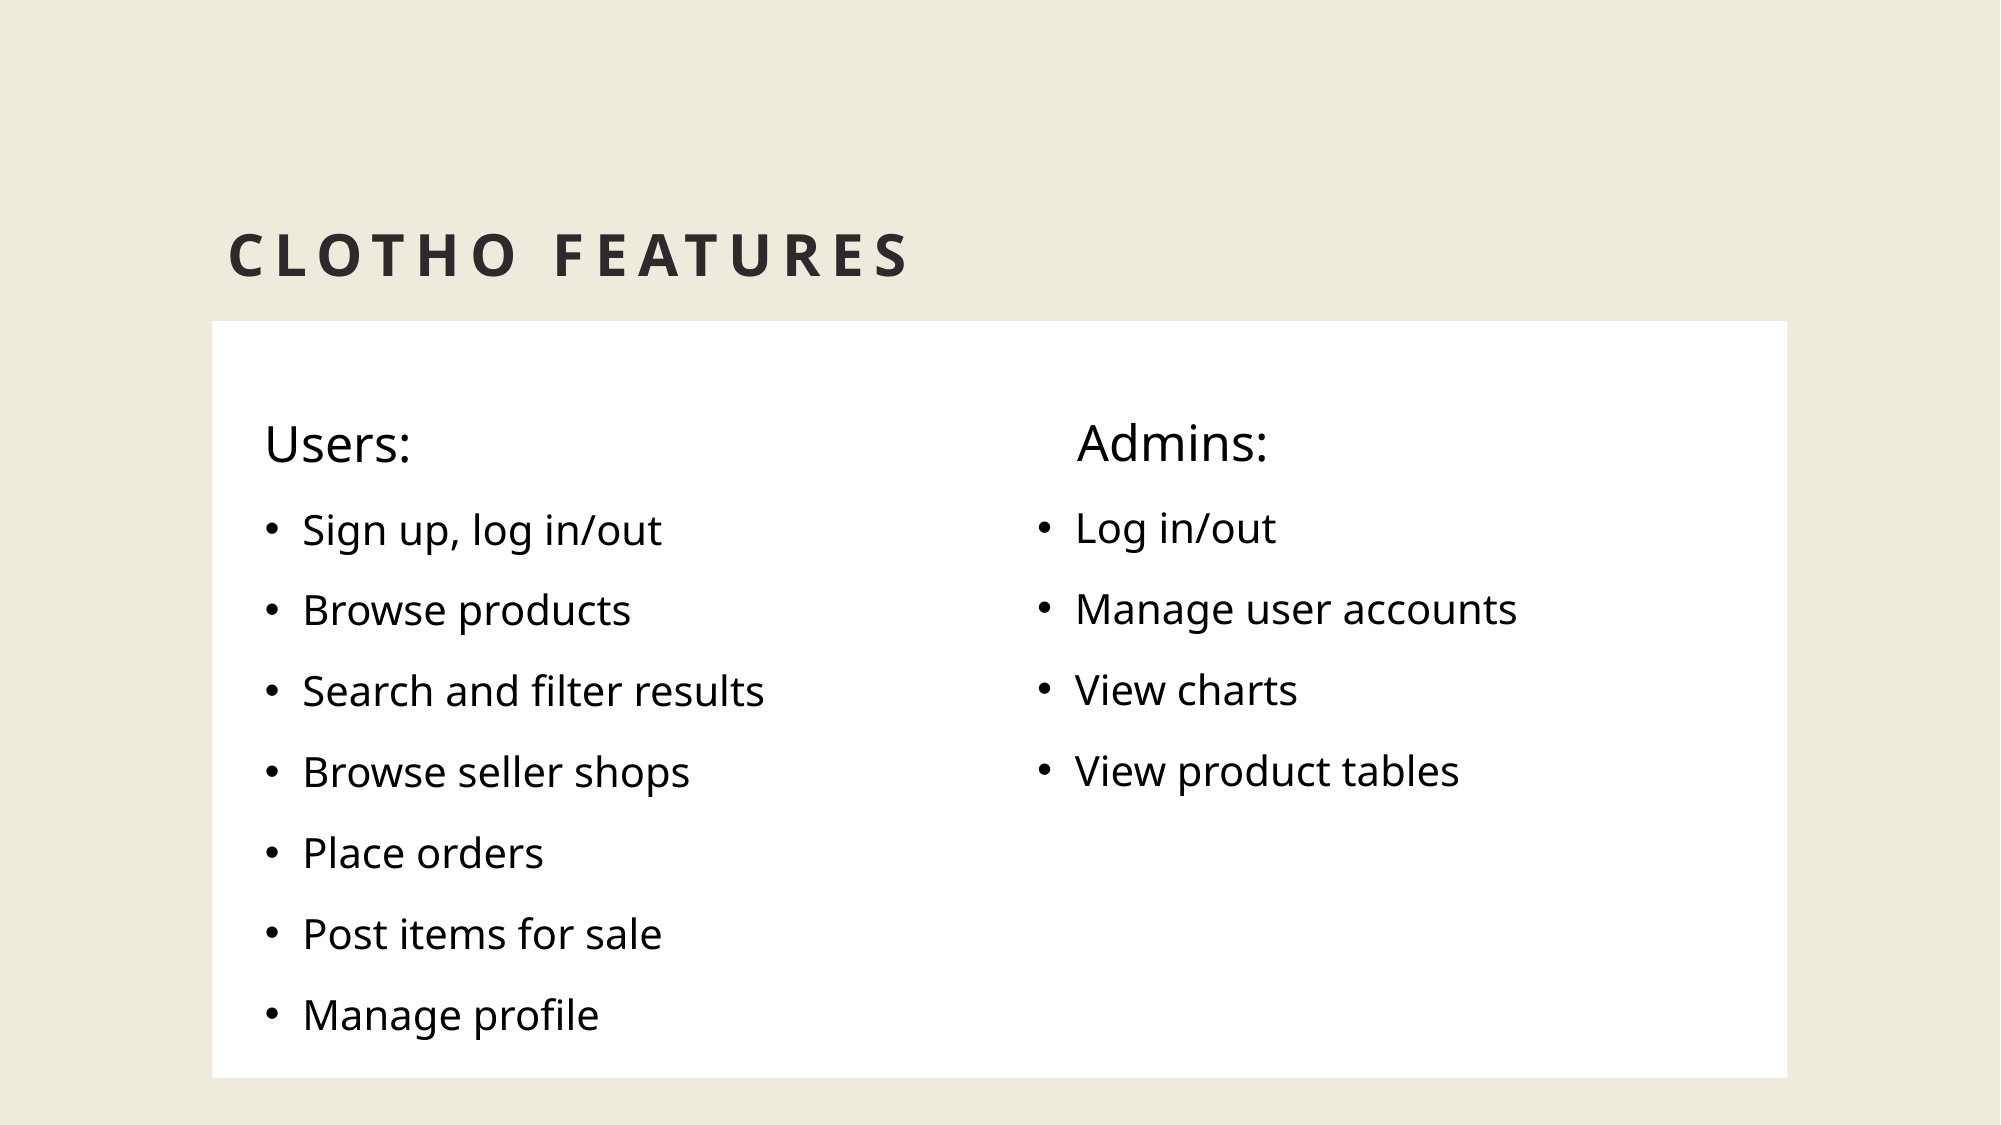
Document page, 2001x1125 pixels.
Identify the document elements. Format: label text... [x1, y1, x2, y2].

title Clotho Features [212, 138, 1788, 321]
list Users: Sign up, log in/out Browse products Search and filter results Browse seller shops Place orders Post items for sale Manage profile Admins: Log in/out Manage user accounts View charts View product tables [212, 321, 1788, 1078]
